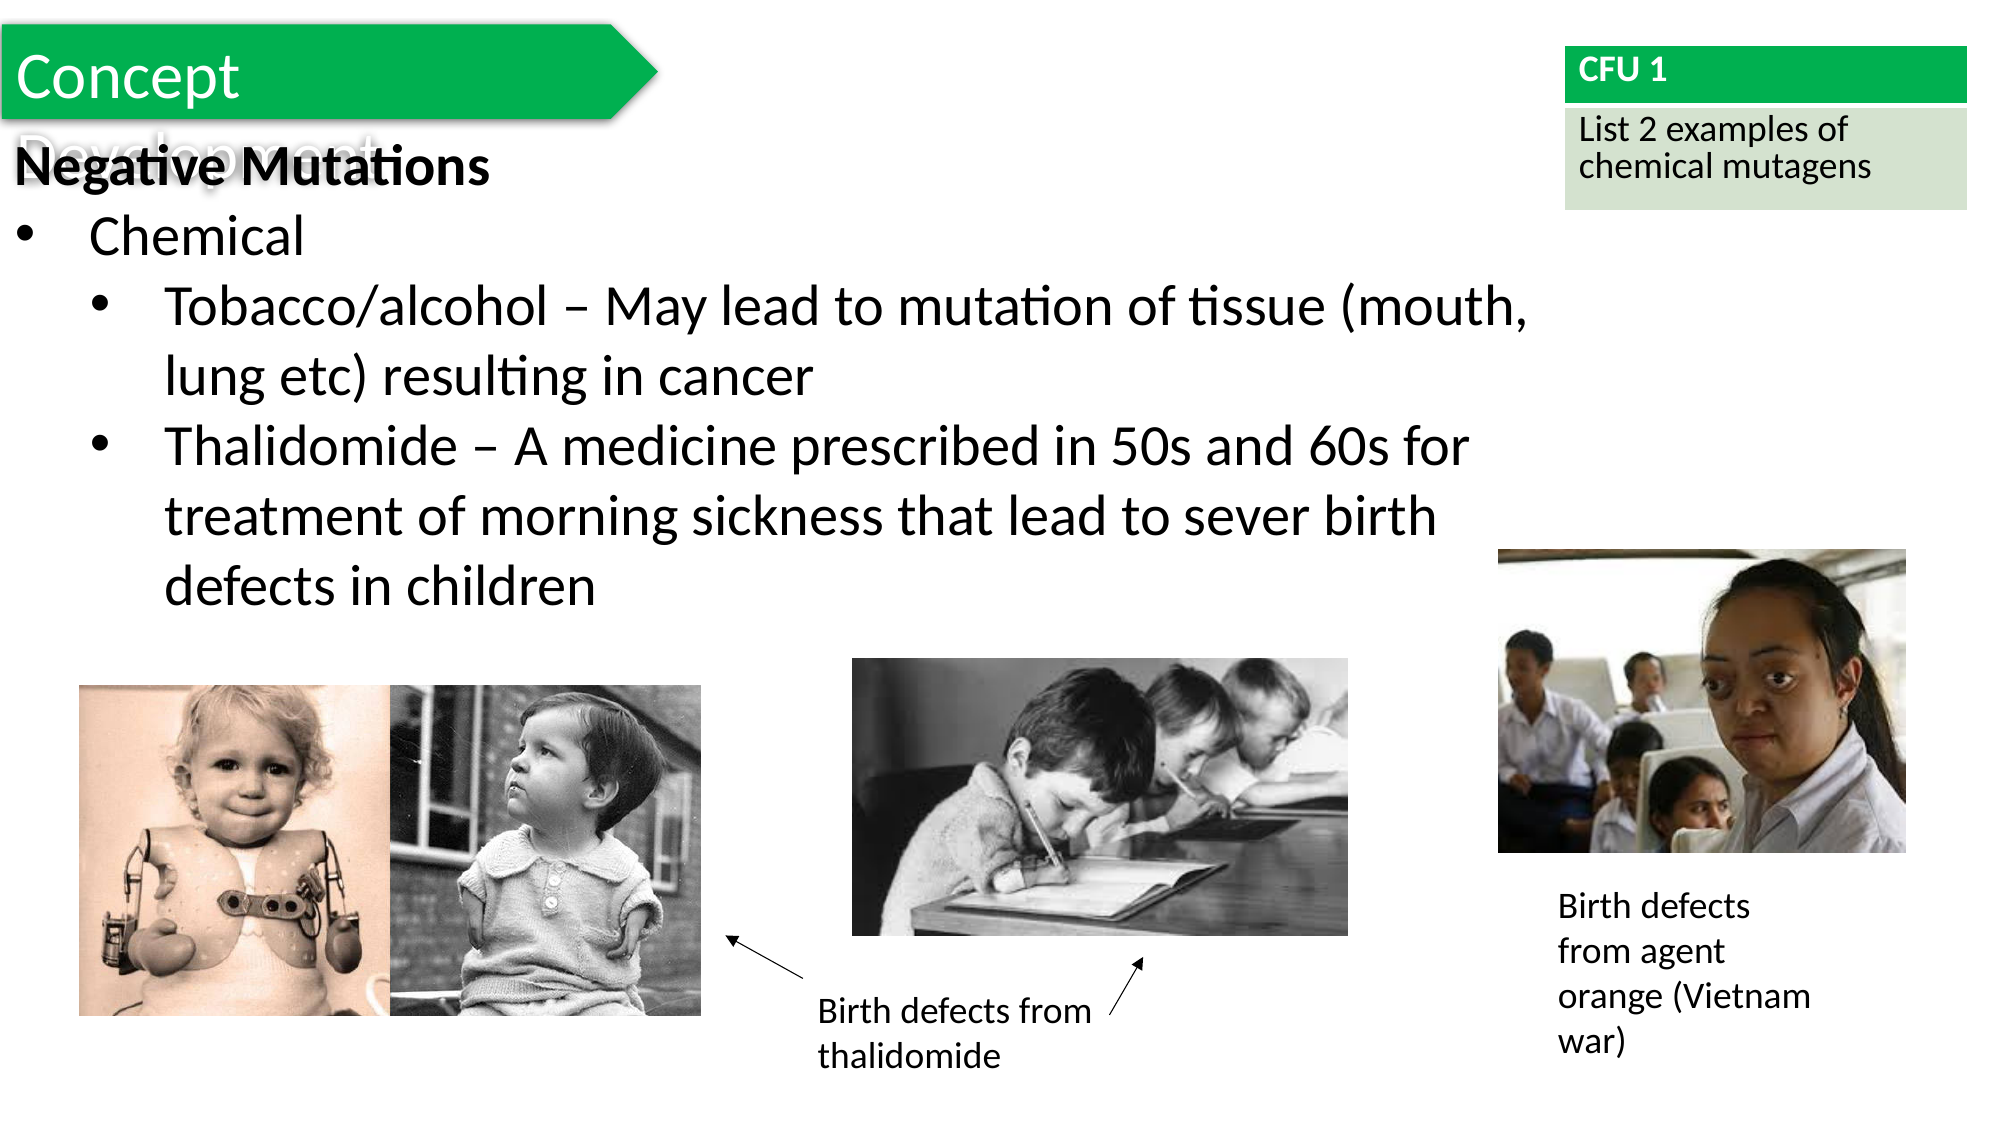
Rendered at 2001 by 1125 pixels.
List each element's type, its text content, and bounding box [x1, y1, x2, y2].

picture [79, 685, 701, 1016]
text_box Birth defects from thalidomide [802, 978, 1254, 1084]
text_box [725, 935, 803, 979]
text_box Concept Development [1, 24, 658, 119]
text_box Birth defects from agent orange (Vietnam war) [1543, 873, 1837, 1069]
text_box Negative Mutations Chemical Tobacco/alcohol – May lead to mutation of tissue (mouth, lung etc) resulting in cancer Thalidomide – A medicine prescribed in 50s and 60s for treatment of morning sickness that lead to sever birth defects in children [0, 120, 1554, 695]
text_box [1109, 956, 1144, 1015]
table_header CFU 1 [1565, 46, 1967, 103]
picture [852, 658, 1348, 936]
picture [1498, 549, 1906, 853]
table_cell List 2 examples of chemical mutagens [1565, 108, 1967, 210]
